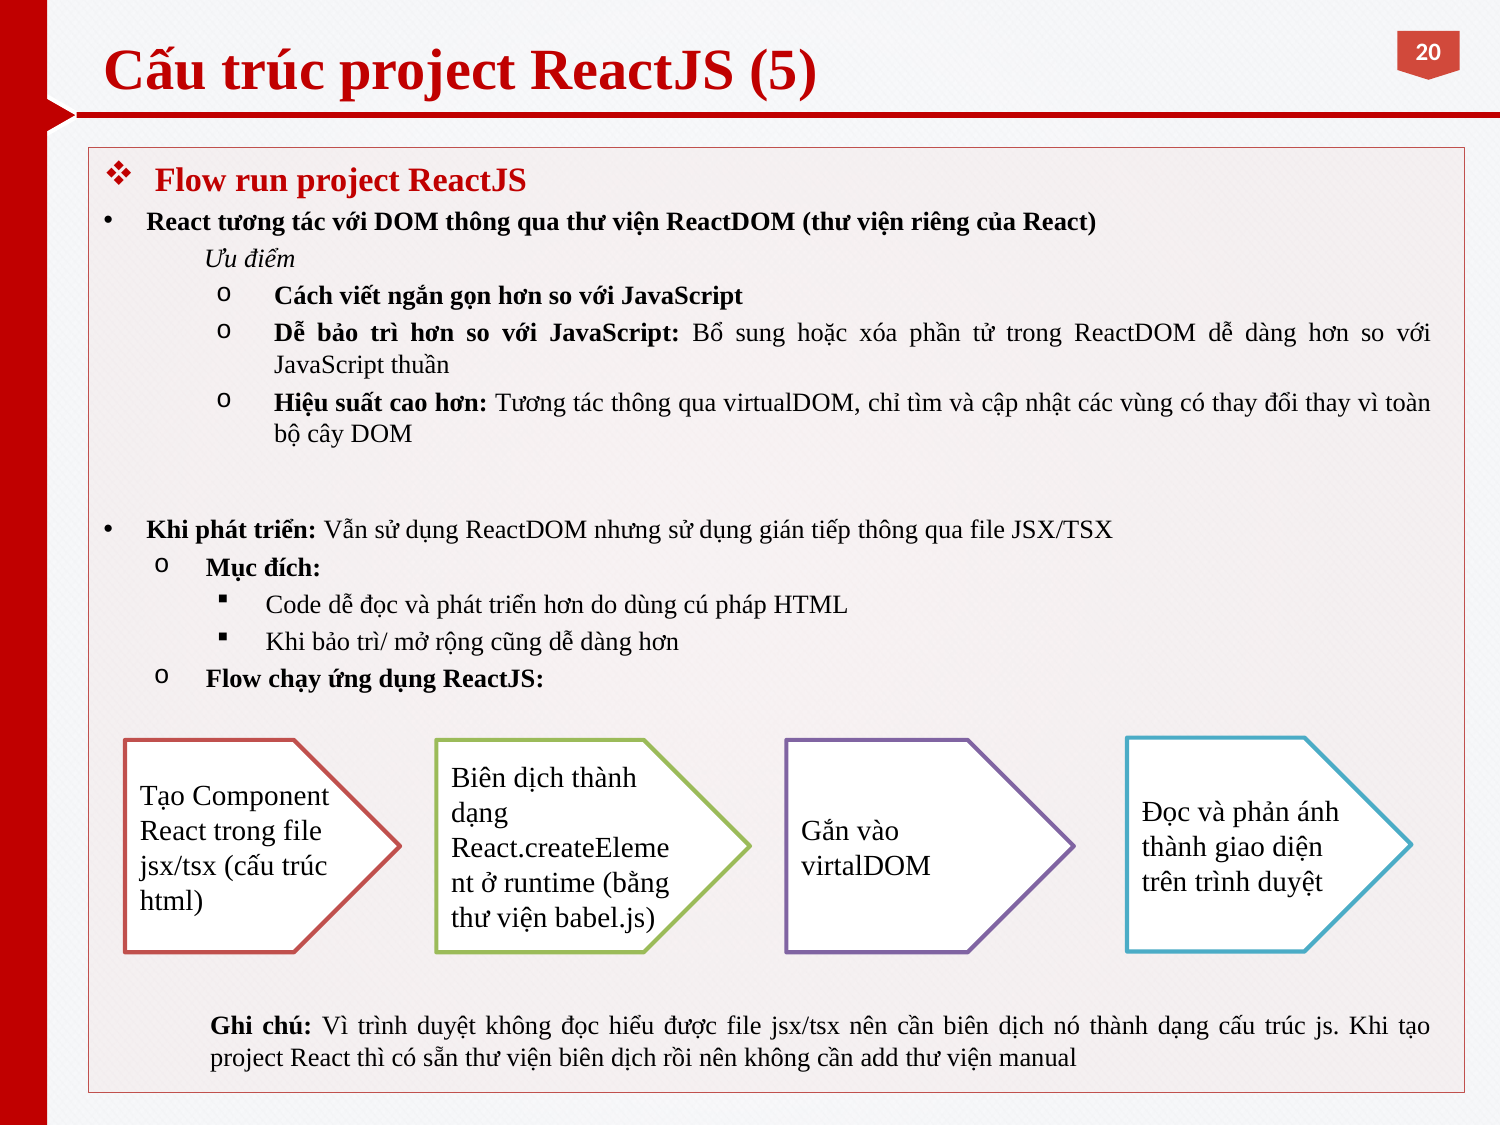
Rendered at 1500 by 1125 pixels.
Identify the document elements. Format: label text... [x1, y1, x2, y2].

title Cấu trúc project ReactJS (5) [88, 23, 1447, 119]
picture [48, 118, 1500, 1125]
text_box Biên dịch thành dạng React.createElement ở runtime (bằng thư viện babel.js) [434, 737, 753, 955]
text_box Tạo Component React trong file jsx/tsx (cấu trúc html) [122, 737, 403, 955]
picture [48, 0, 1500, 112]
list Flow run project ReactJS React tương tác với DOM thông qua thư viện ReactDOM (thư viện riêng của React) Ưu điểm Cách viết ngắn gọn hơn so với JavaScript Dễ bảo trì hơn so với JavaScript: Bổ sung hoặc xóa phần tử trong ReactDOM dễ dàng hơn so với JavaScript thuần Hiệu suất cao hơn: Tương tác thông qua virtualDOM, chỉ tìm và cập nhật các vùng có thay đổi thay vì toàn bộ cây DOM Khi phát triển: Vẫn sử dụng ReactDOM nhưng sử dụng gián tiếp thông qua file JSX/TSX Mục đích: Code dễ đọc và phát triển hơn do dùng cú pháp HTML Khi bảo trì/ mở rộng cũng dễ dàng hơn Flow chạy ứng dụng ReactJS: Ghi chú: Vì trình duyệt không đọc hiểu được file jsx/tsx nên cần biên dịch nó thành dạng cấu trúc js. Khi tạo project React thì có sẵn thư viện biên dịch rồi nên không cần add thư viện manual [88, 149, 1447, 1088]
text_box Đọc và phản ánh thành giao diện trên trình duyệt [1124, 735, 1414, 954]
text_box Gắn vào virtalDOM [784, 737, 1076, 955]
